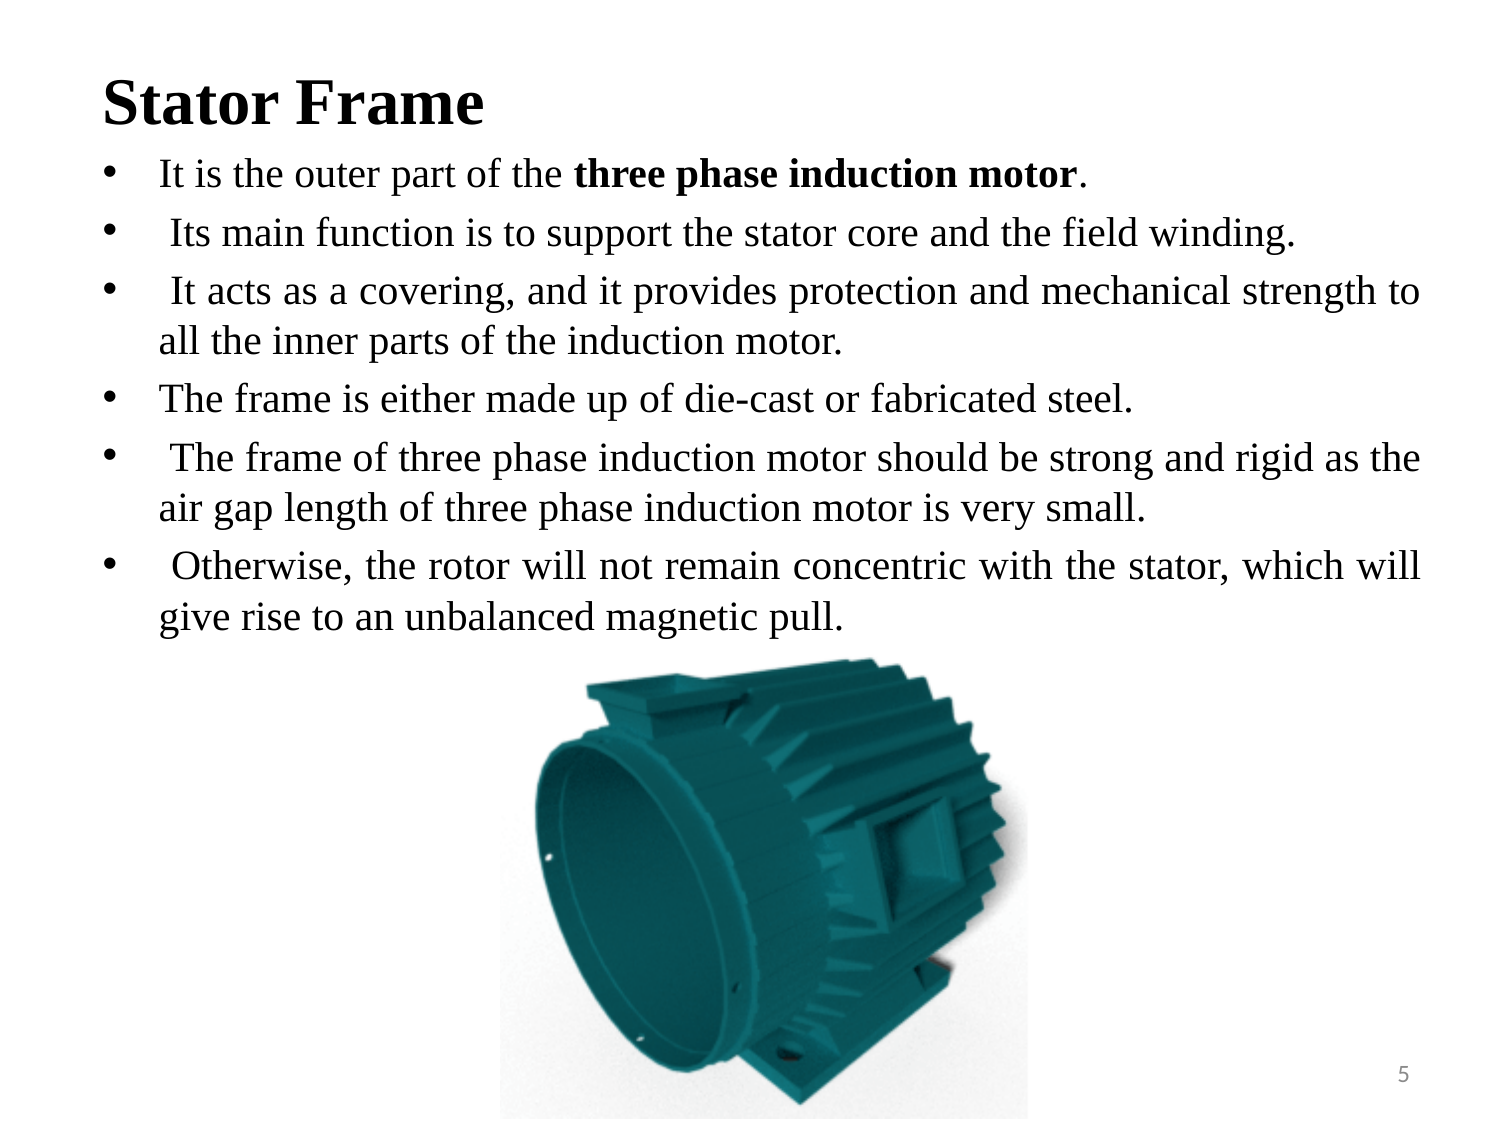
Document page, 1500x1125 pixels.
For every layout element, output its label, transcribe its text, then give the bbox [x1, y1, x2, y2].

slide_number 5 [1074, 1042, 1425, 1103]
list Stator Frame It is the outer part of the three phase induction motor. Its main function is to support the stator core and the field winding. It acts as a covering, and it provides protection and mechanical strength to all the inner parts of the induction motor. The frame is either made up of die-cast or fabricated steel. The frame of three phase induction motor should be strong and rigid as the air gap length of three phase induction motor is very small. Otherwise, the rotor will not remain concentric with the stator, which will give rise to an unbalanced magnetic pull. [87, 50, 1438, 793]
picture [499, 650, 1032, 1119]
